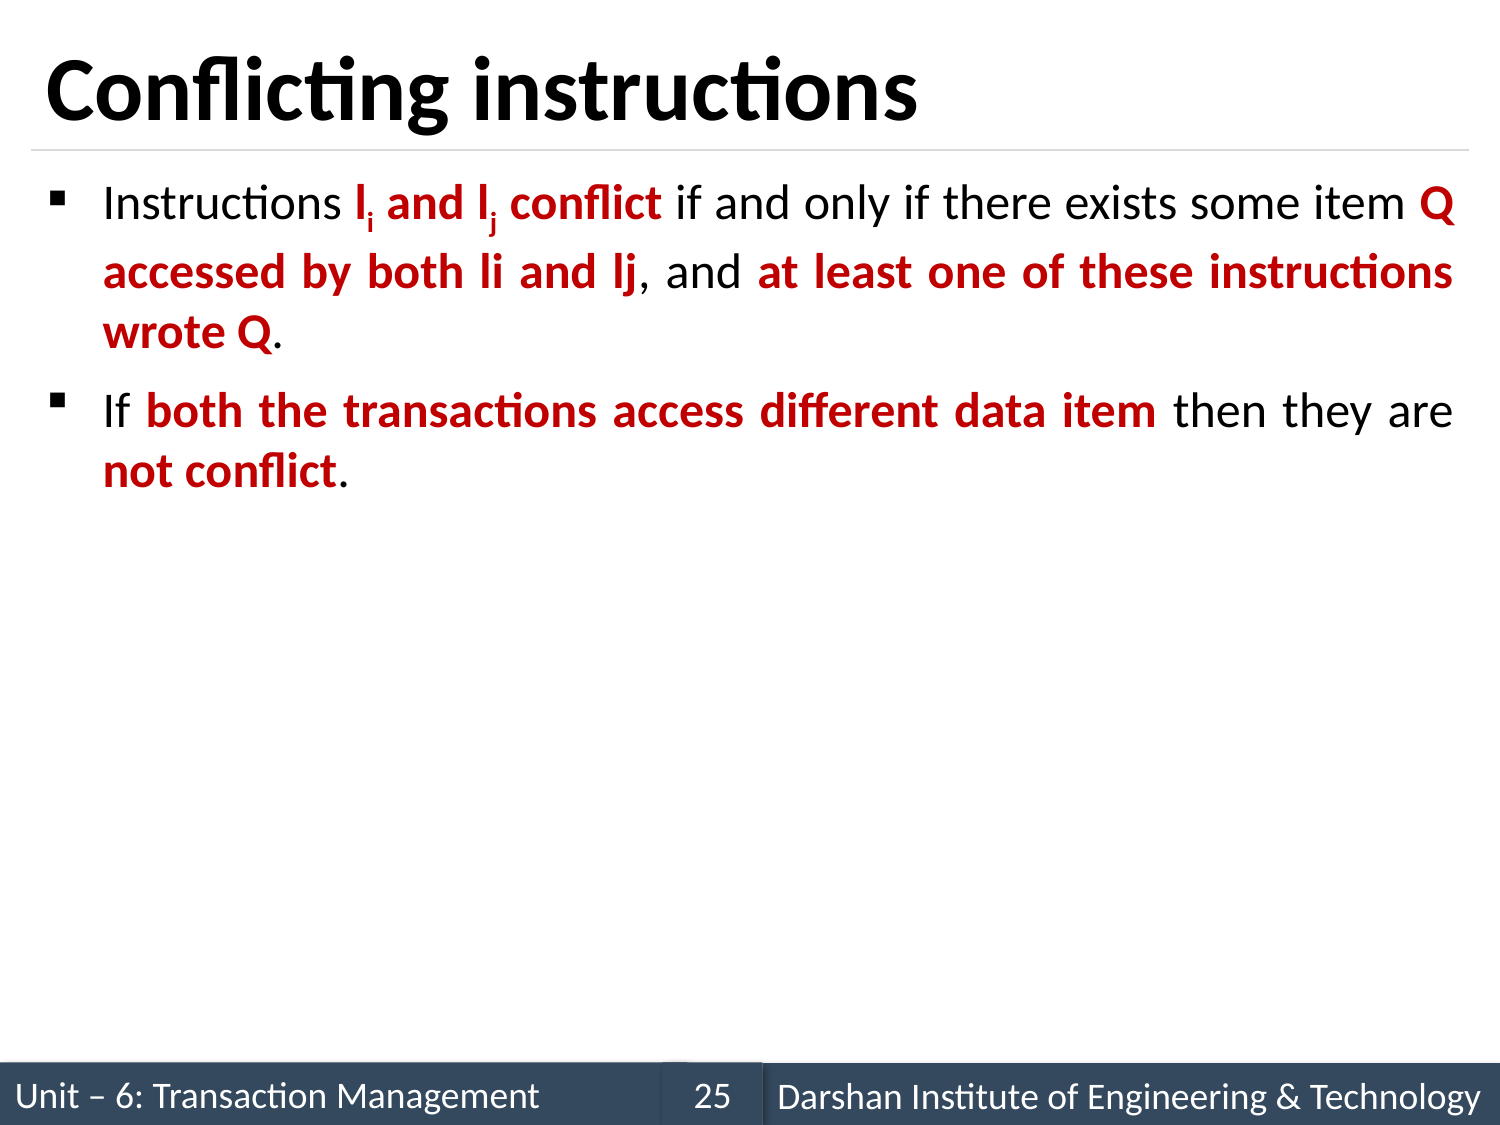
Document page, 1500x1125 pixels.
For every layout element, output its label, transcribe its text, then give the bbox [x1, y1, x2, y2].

list Instructions li and lj conflict if and only if there exists some item Q accessed by both li and lj, and at least one of these instructions wrote Q. If both the transactions access different data item then they are not conflict. [31, 162, 1469, 1038]
title Conflicting instructions [31, 17, 1469, 150]
